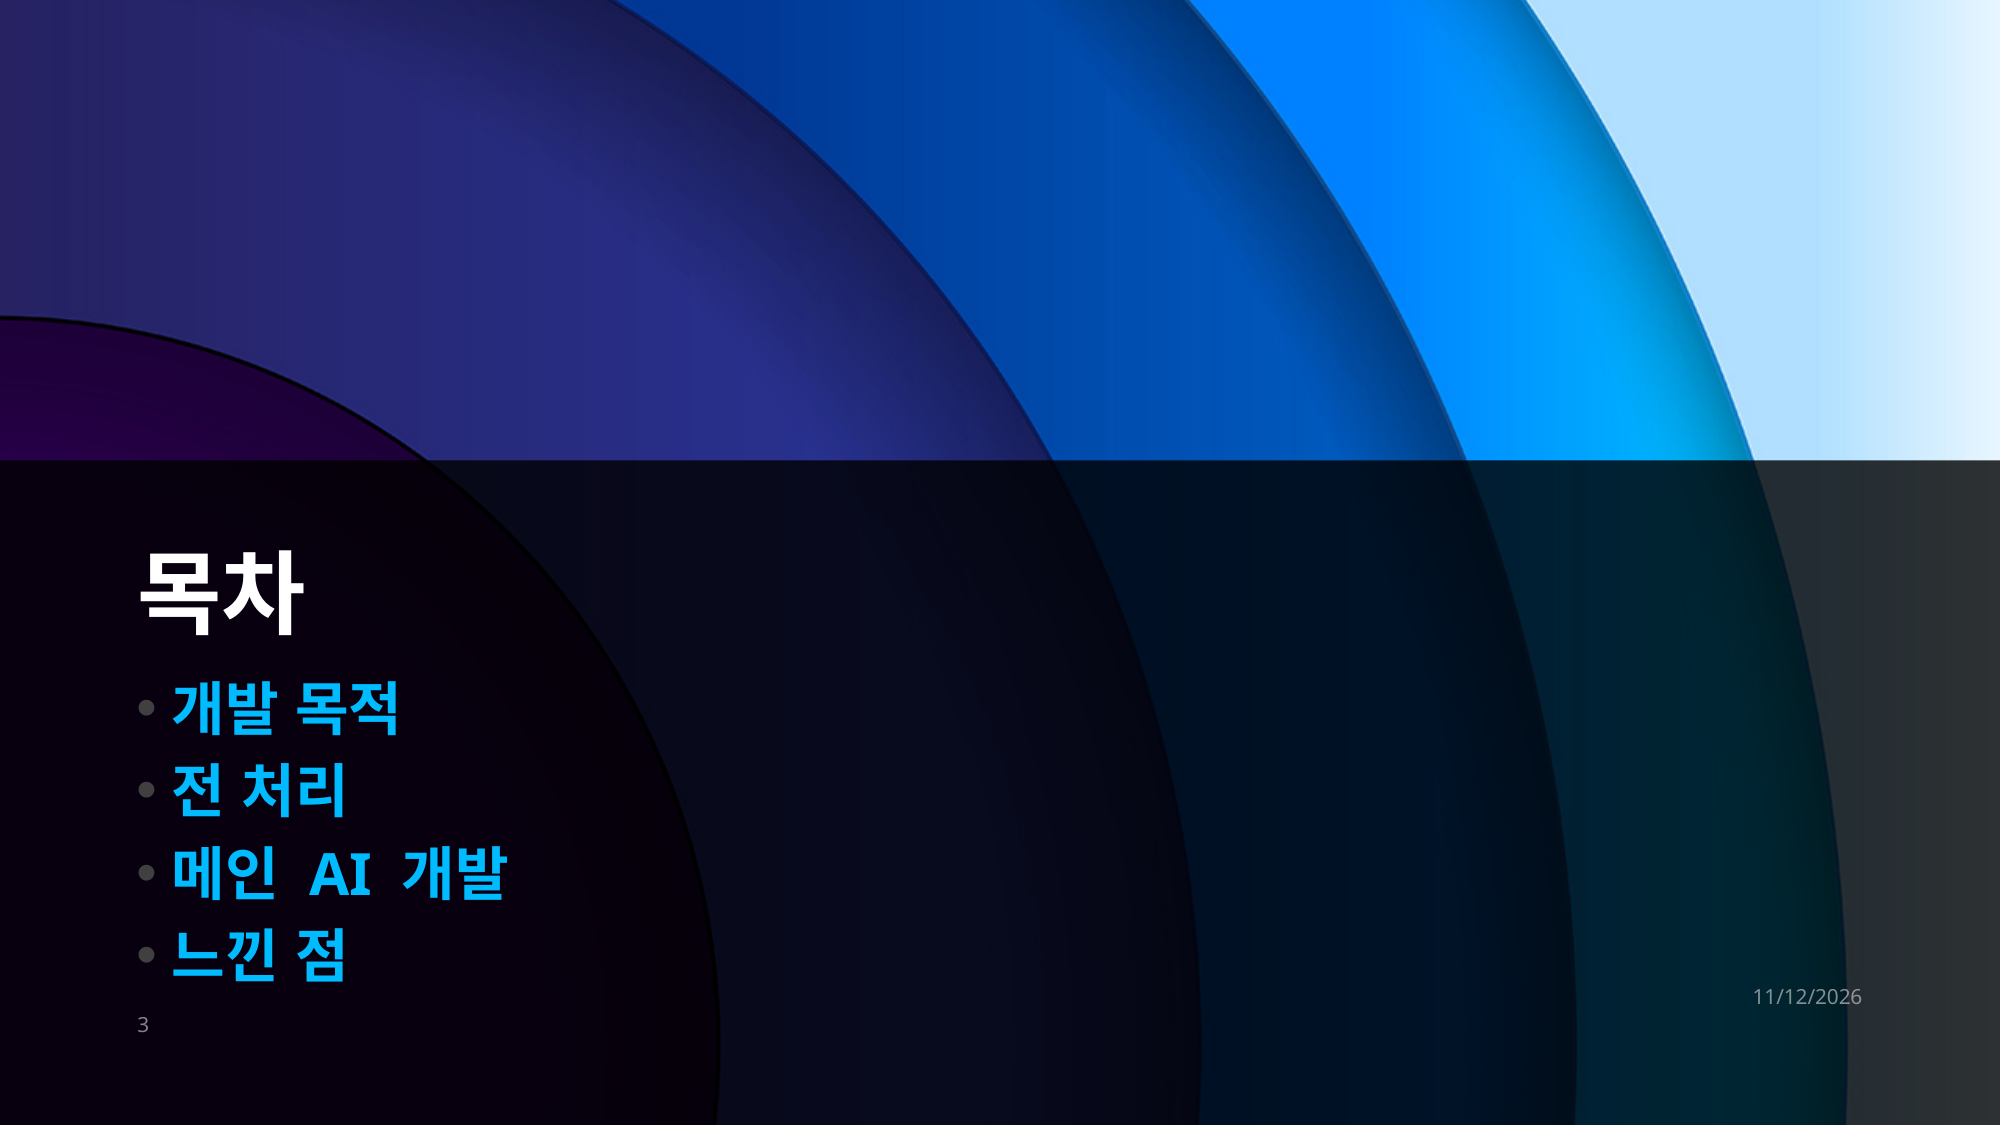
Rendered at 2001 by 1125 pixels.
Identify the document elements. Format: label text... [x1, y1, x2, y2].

title 목차 [137, 545, 1863, 650]
picture [0, 0, 2000, 1125]
list 개발 목적 전 처리 메인 AI 개발 느낀 점 [136, 671, 945, 944]
slide_number 3 [137, 1009, 213, 1041]
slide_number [1412, 983, 1863, 1008]
